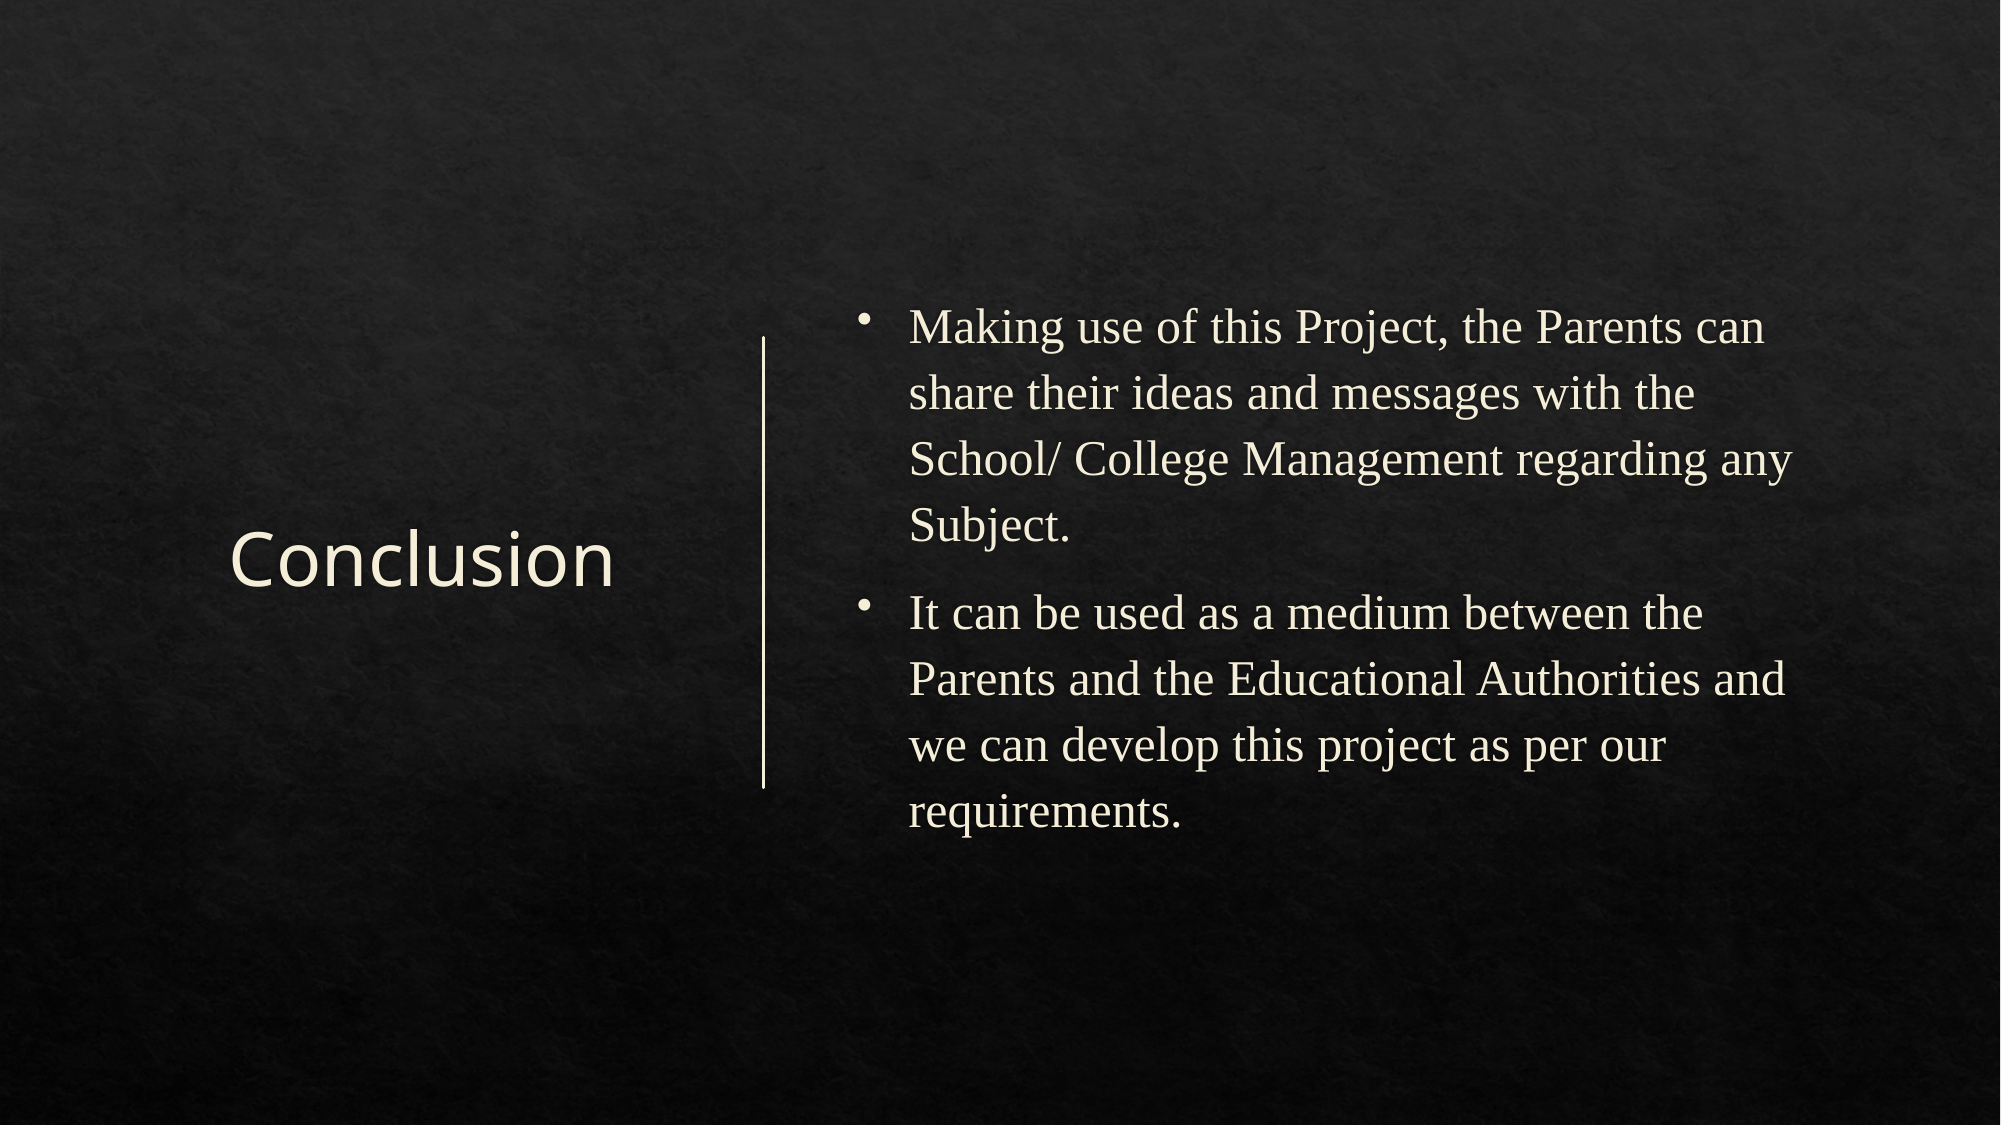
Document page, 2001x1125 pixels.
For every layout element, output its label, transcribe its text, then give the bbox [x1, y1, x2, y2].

title Conclusion [136, 183, 709, 942]
list Making use of this Project, the Parents can share their ideas and messages with the School/ College Management regarding any Subject. It can be used as a medium between the Parents and the Educational Authorities and we can develop this project as per our requirements. [837, 183, 1862, 942]
text_box [0, 0, 2000, 1125]
